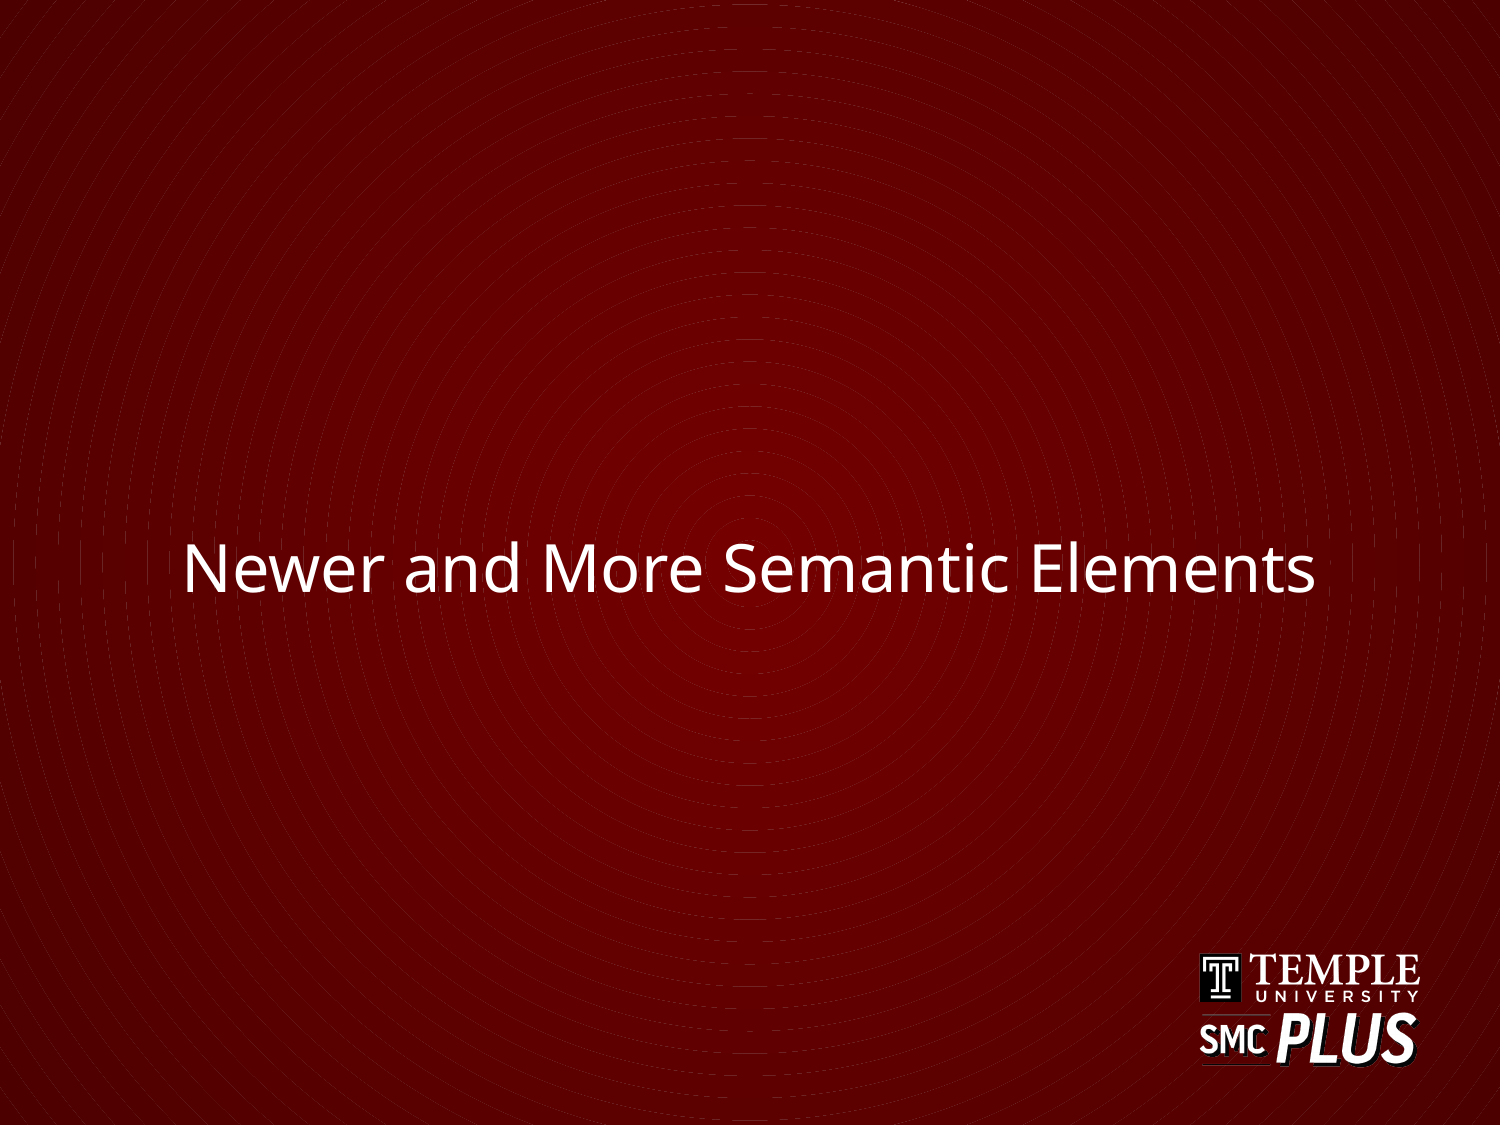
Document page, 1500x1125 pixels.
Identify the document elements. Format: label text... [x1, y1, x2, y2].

title Newer and More Semantic Elements [112, 445, 1388, 687]
picture [1161, 936, 1472, 1093]
